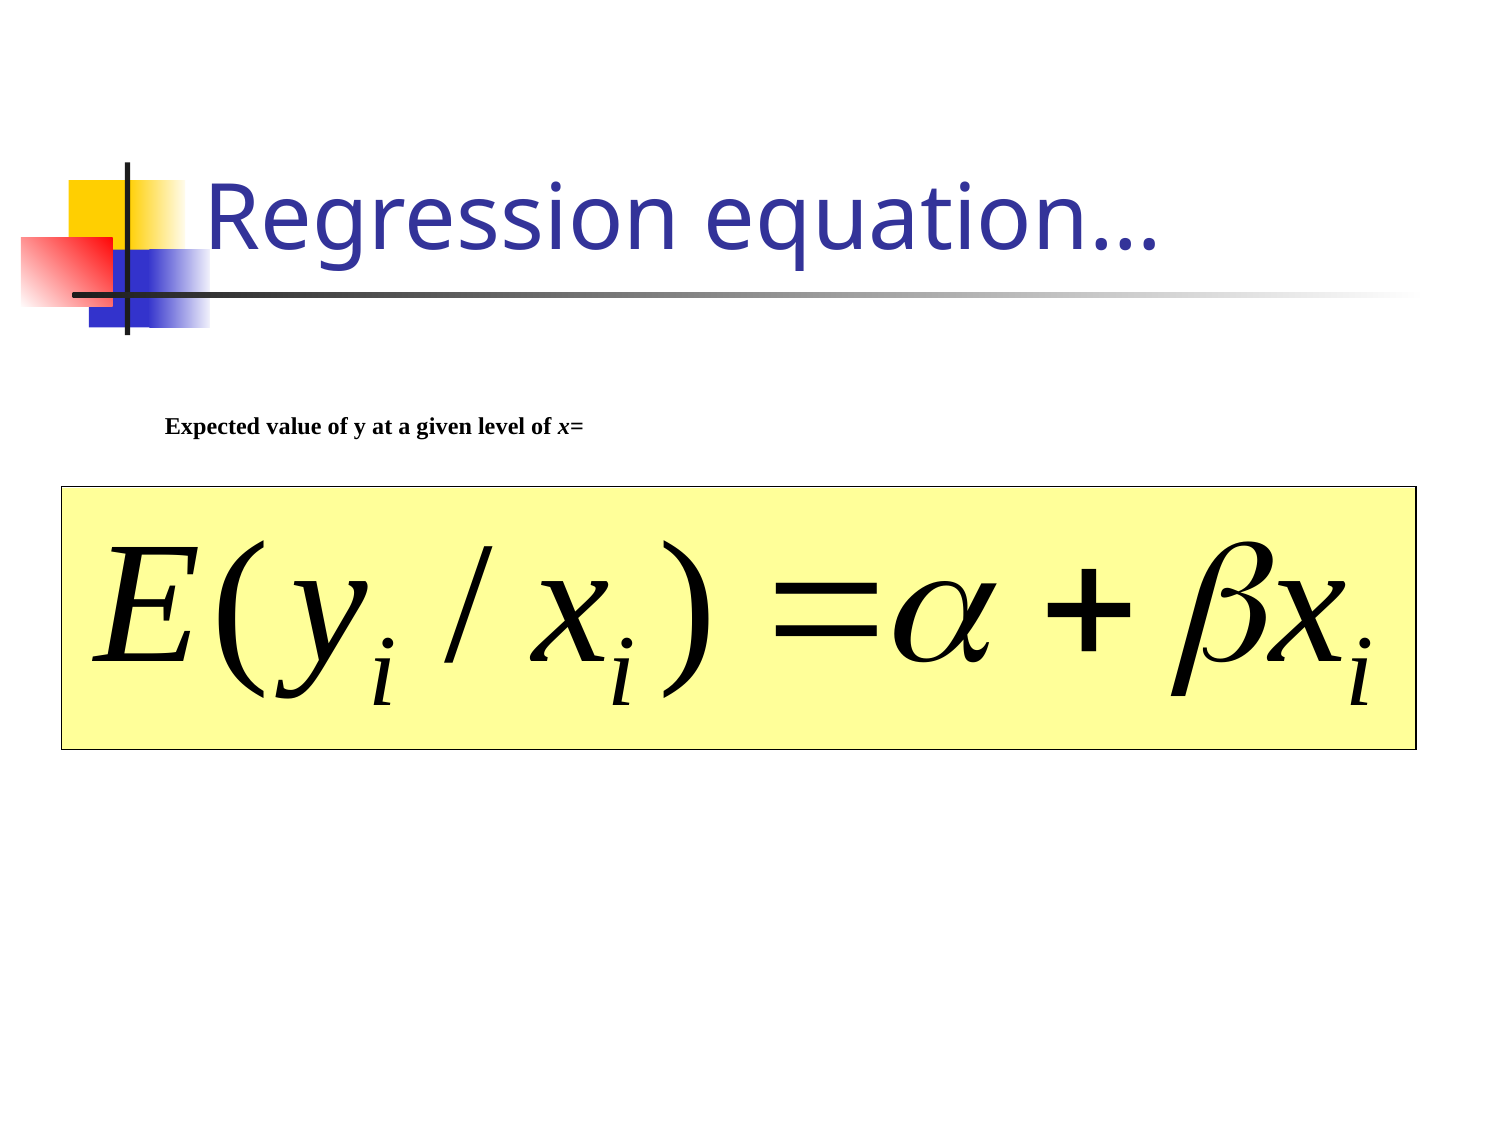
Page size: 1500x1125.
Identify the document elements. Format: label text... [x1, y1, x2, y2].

text_box Expected value of y at a given level of x= [150, 375, 1300, 447]
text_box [62, 487, 1416, 749]
title Regression equation… [188, 35, 1468, 275]
